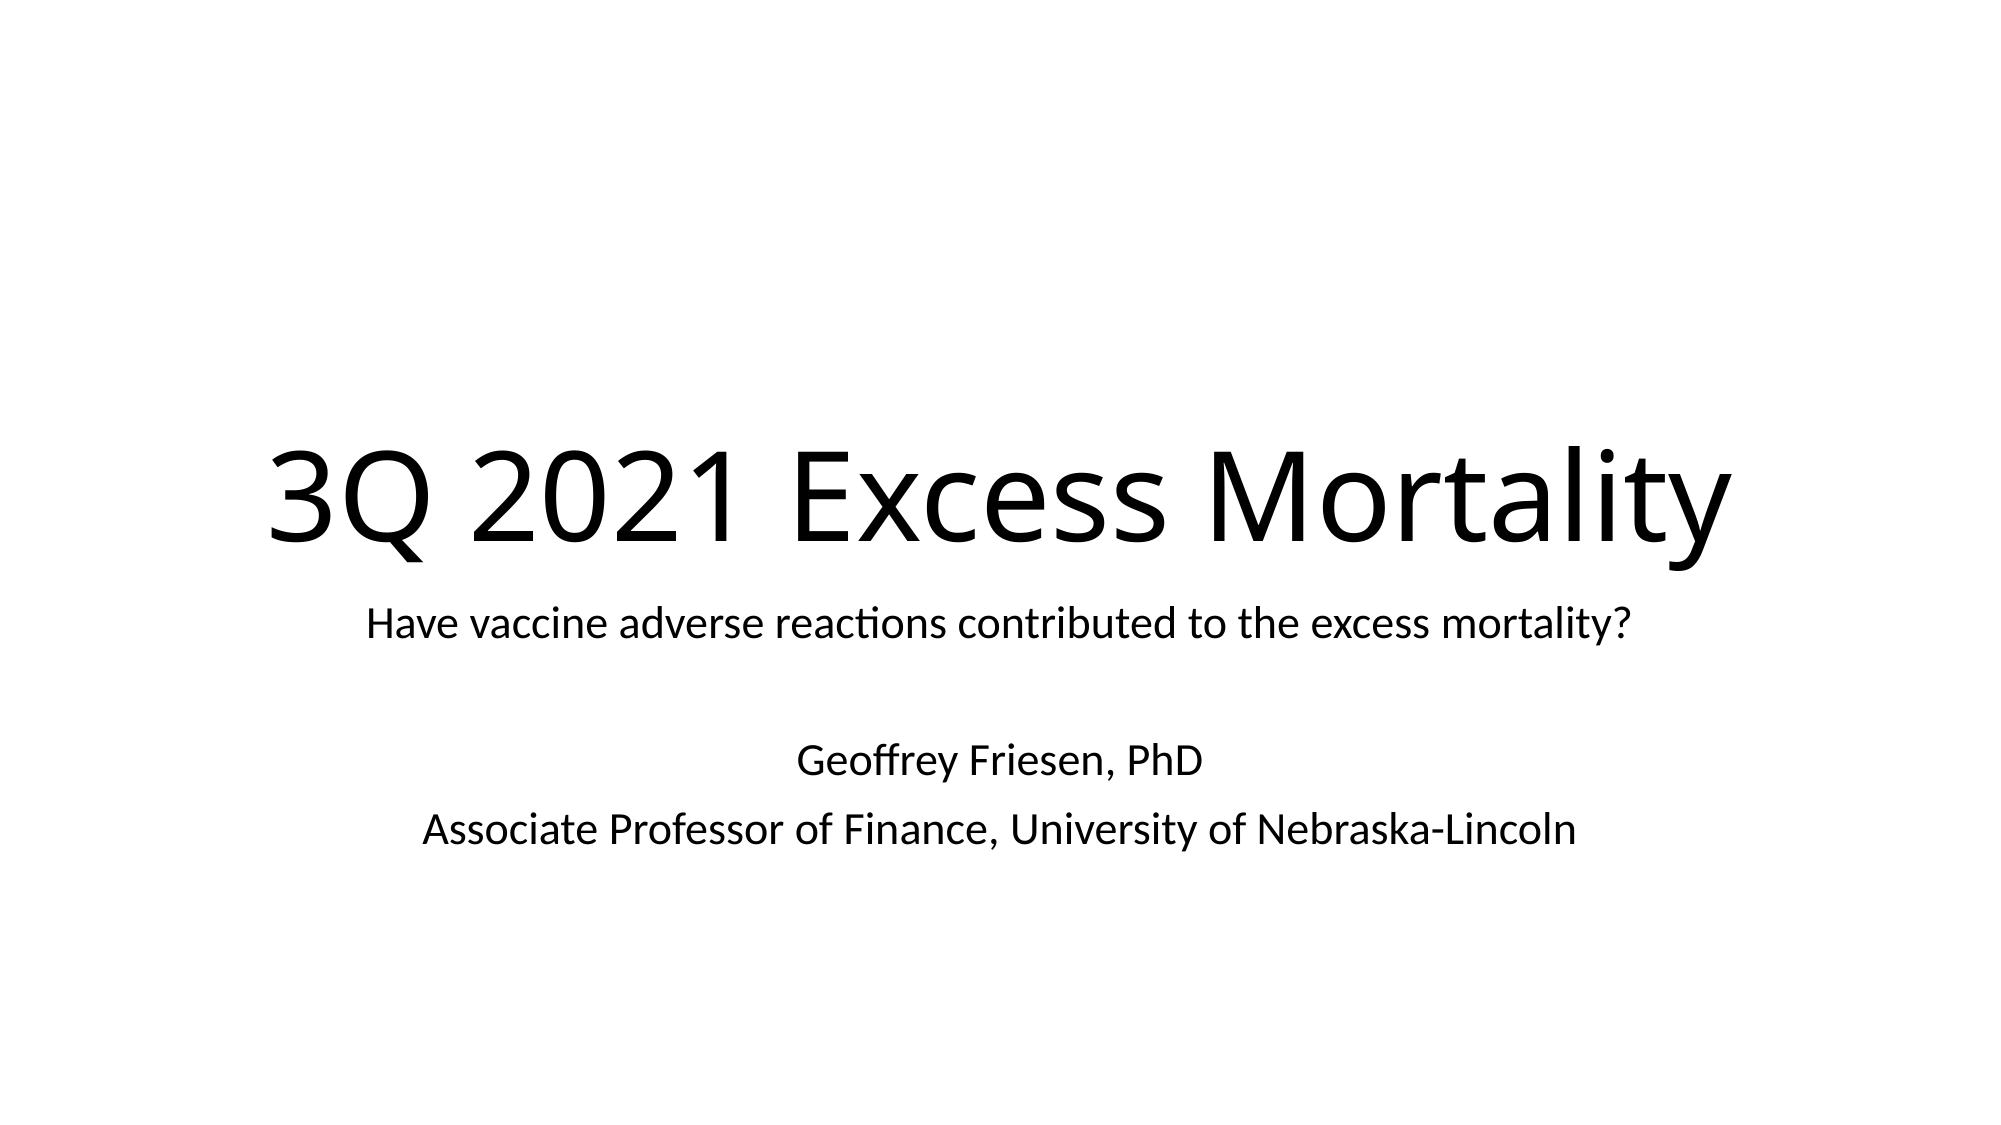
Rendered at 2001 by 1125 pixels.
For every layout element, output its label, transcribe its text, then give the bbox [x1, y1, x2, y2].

subtitle Have vaccine adverse reactions contributed to the excess mortality? Geoffrey Friesen, PhD Associate Professor of Finance, University of Nebraska-Lincoln [249, 590, 1750, 863]
title 3Q 2021 Excess Mortality [249, 184, 1750, 576]
